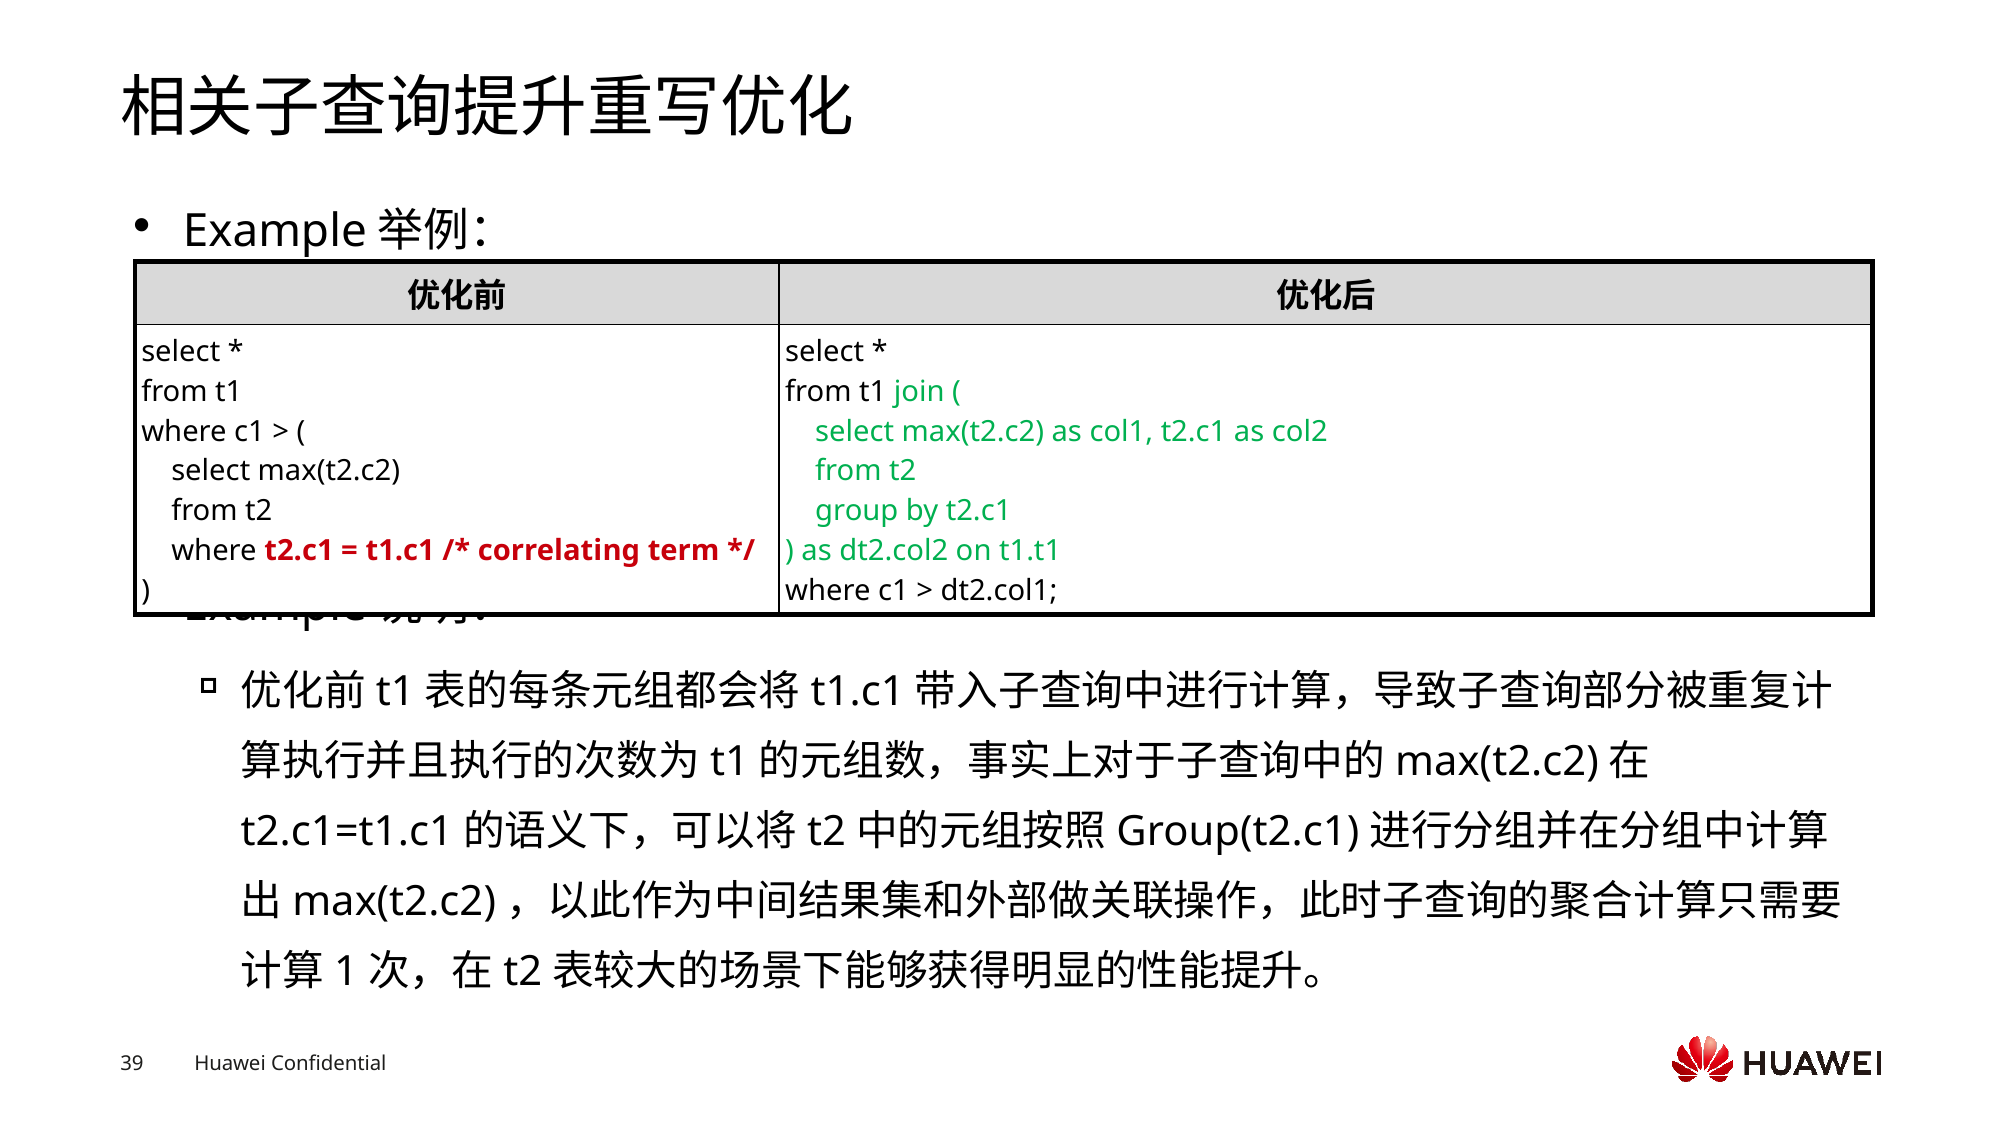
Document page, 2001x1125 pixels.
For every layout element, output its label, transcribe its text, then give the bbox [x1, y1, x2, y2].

title 相关子查询提升重写优化 [120, 73, 1880, 154]
table_header 优化前 [137, 264, 778, 324]
table_header 优化后 [780, 264, 1870, 324]
table_cell select * from t1 join ( select max(t2.c2) as col1, t2.c1 as col2 from t2 group by t2.c1 ) as dt2.col2 on t1.t1 where c1 > dt2.col1; [780, 325, 1870, 612]
picture [1672, 1036, 1881, 1082]
list Example举例： Example说明： 优化前t1表的每条元组都会将t1.c1带入子查询中进行计算，导致子查询部分被重复计算执行并且执行的次数为t1的元组数，事实上对于子查询中的max(t2.c2)在t2.c1=t1.c1的语义下，可以将t2中的元组按照Group(t2.c1)进行分组并在分组中计算出max(t2.c2)，以此作为中间结果集和外部做关联操作，此时子查询的聚合计算只需要计算1次，在t2表较大的场景下能够获得明显的性能提升。 [119, 171, 1881, 1018]
table_cell select * from t1 where c1 > ( select max(t2.c2) from t2 where t2.c1 = t1.c1 /* correlating term */ ) [137, 325, 778, 612]
